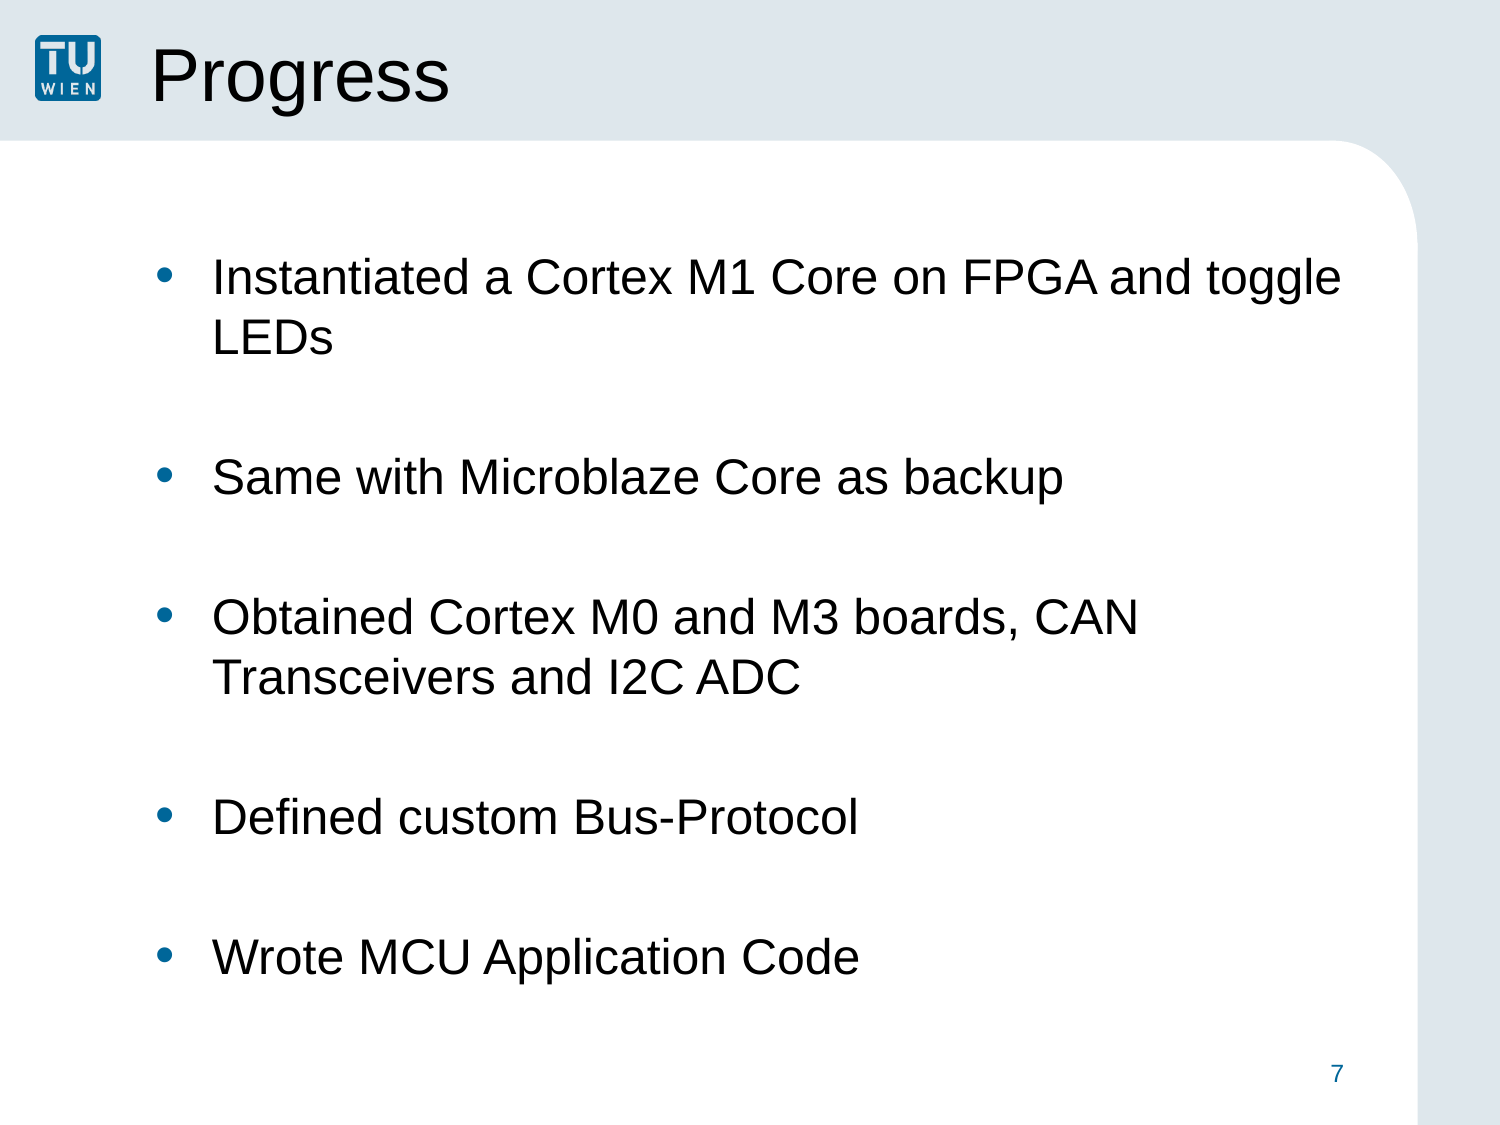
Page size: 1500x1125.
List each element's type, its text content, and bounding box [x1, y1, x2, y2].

picture [42, 83, 46, 94]
picture [69, 42, 80, 74]
title Progress [135, 19, 1353, 138]
slide_number 7 [1074, 1042, 1360, 1103]
picture [83, 42, 94, 74]
picture [90, 83, 94, 94]
list Instantiated a Cortex M1 Core on FPGA and toggle LEDs Same with Microblaze Core as backup Obtained Cortex M0 and M3 boards, CAN Transceivers and I2C ADC Defined custom Bus-Protocol Wrote MCU Application Code [140, 167, 1360, 1000]
picture [47, 85, 53, 94]
picture [50, 51, 56, 74]
picture [72, 83, 78, 94]
picture [41, 42, 64, 48]
